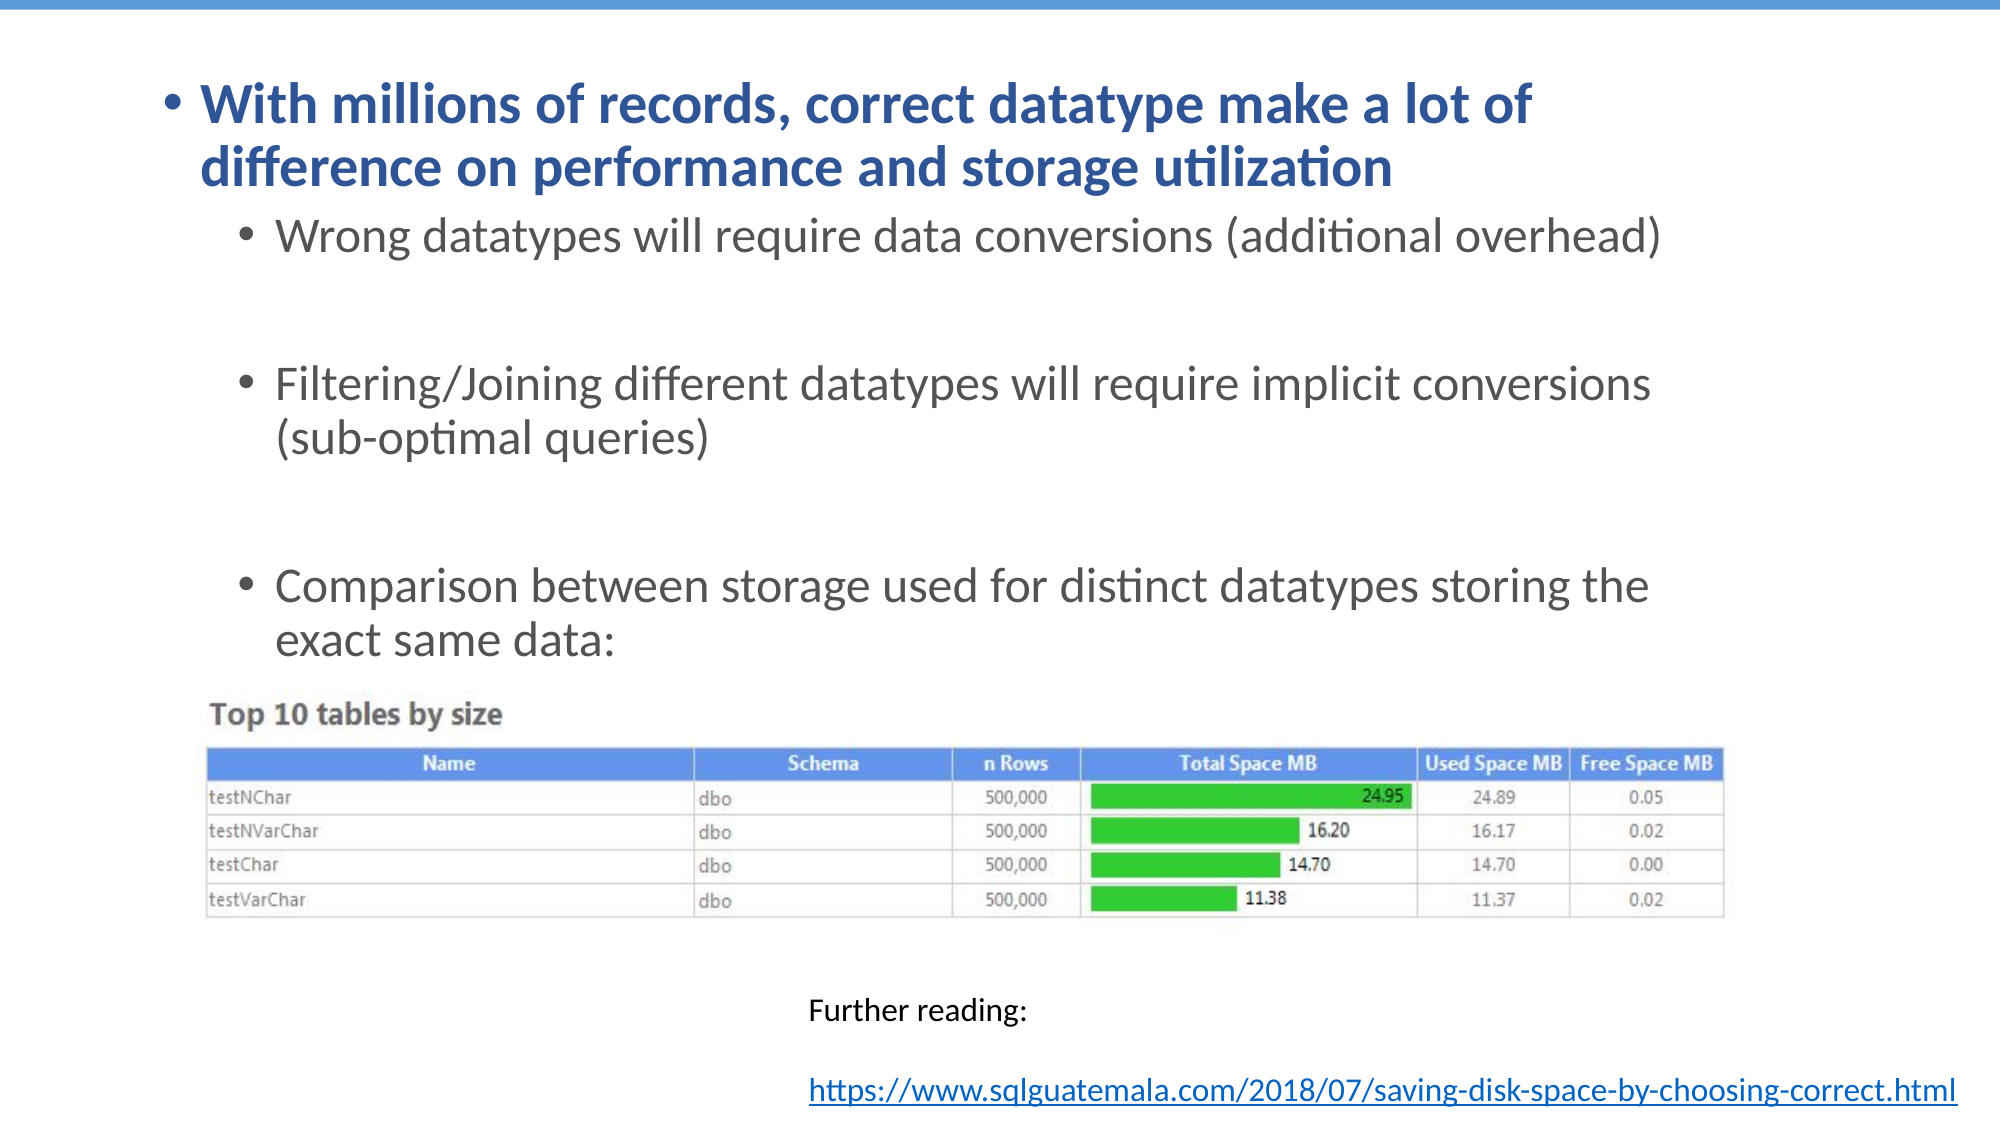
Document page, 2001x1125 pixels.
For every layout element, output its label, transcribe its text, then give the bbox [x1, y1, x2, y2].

text_box [0, 0, 2000, 11]
text_box Further reading: https://www.sqlguatemala.com/2018/07/saving-disk-space-by-choosing-correct.html [793, 980, 2000, 1125]
list With millions of records, correct datatype make a lot of difference on performance and storage utilization Wrong datatypes will require data conversions (additional overhead) Filtering/Joining different datatypes will require implicit conversions (sub-optimal queries) Comparison between storage used for distinct datatypes storing the exact same data: [147, 66, 1739, 703]
picture [195, 690, 1805, 935]
